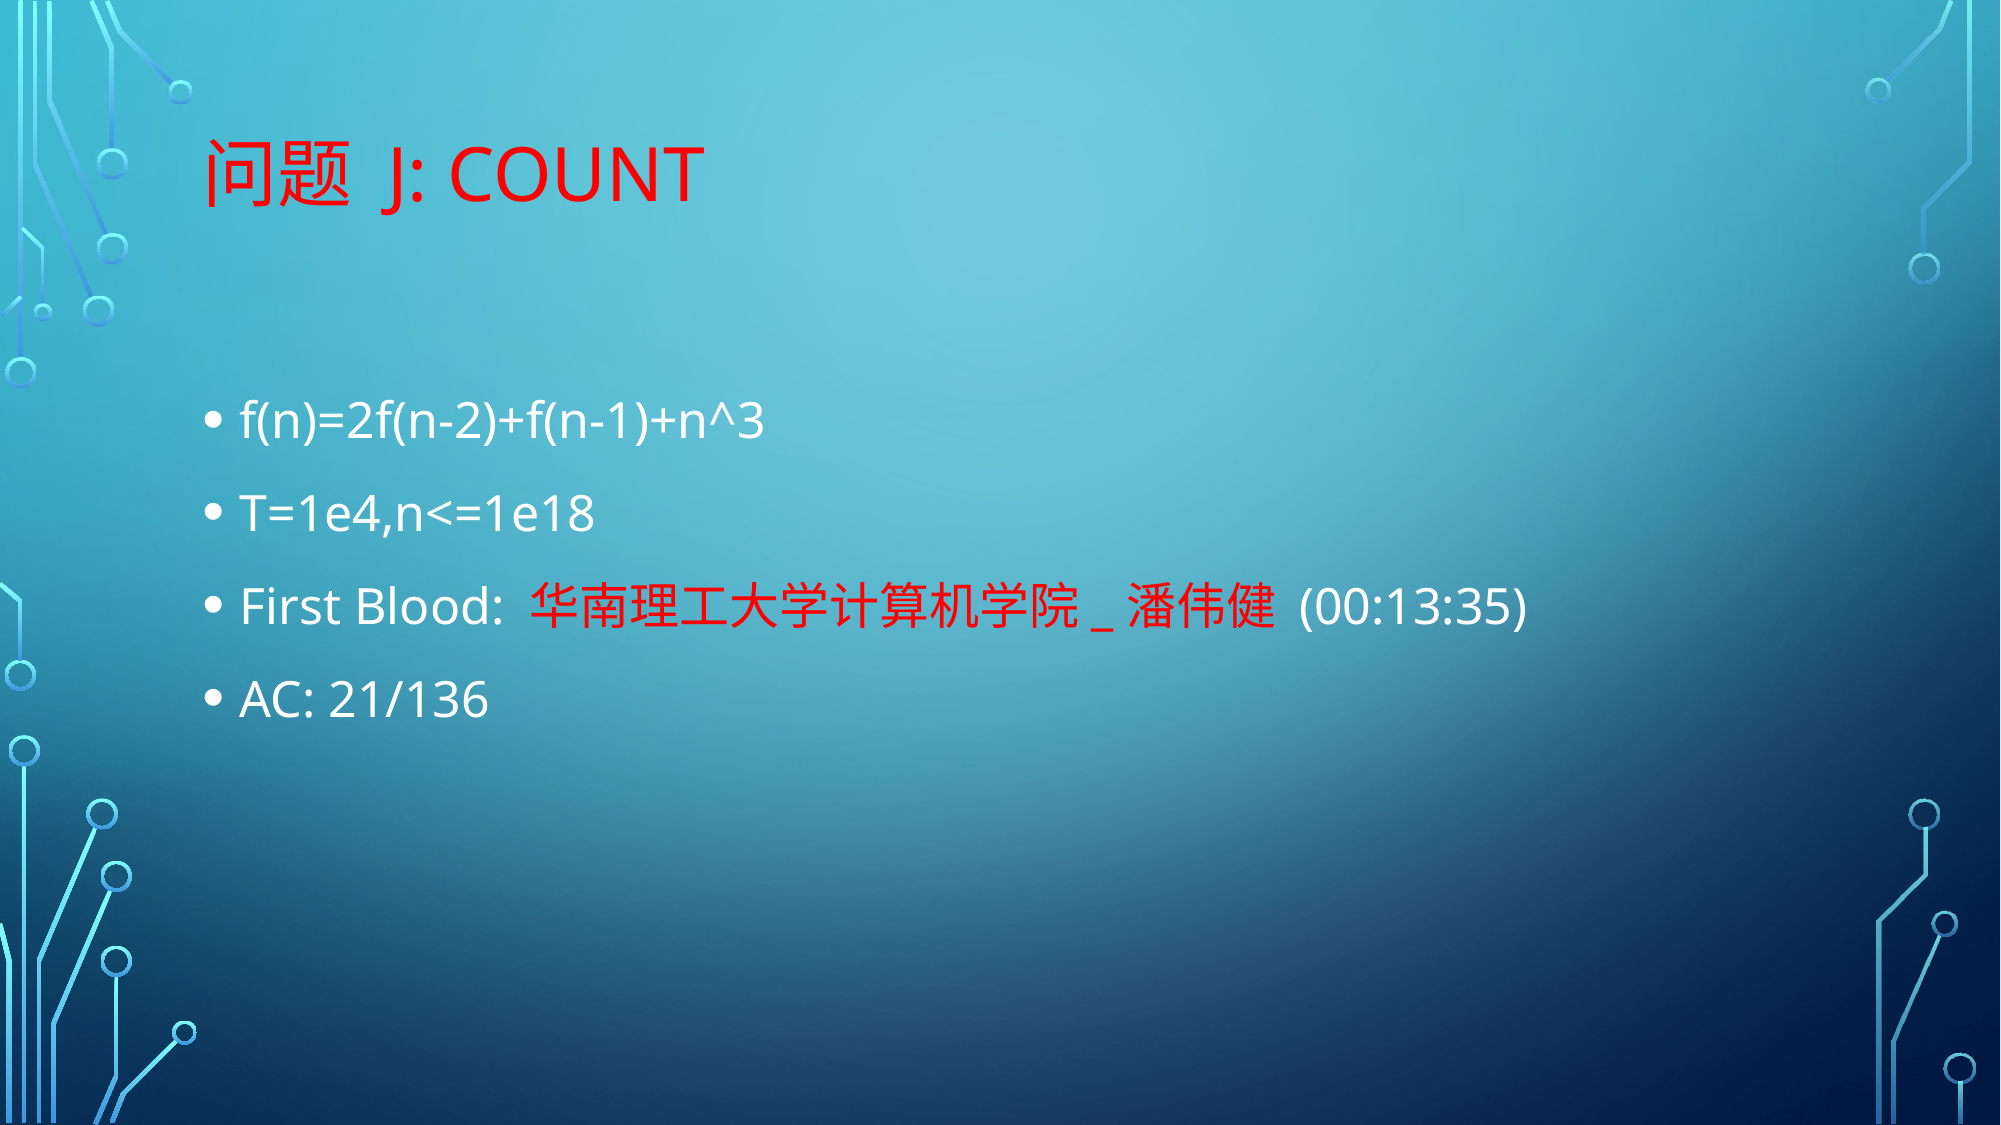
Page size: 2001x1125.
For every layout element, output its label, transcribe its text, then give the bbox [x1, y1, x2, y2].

list f(n)=2f(n-2)+f(n-1)+n^3 T=1e4,n<=1e18 First Blood: 华南理工大学计算机学院_潘伟健 (00:13:35) AC: 21/136 [187, 369, 1813, 950]
title 问题 J: Count [187, 101, 1813, 344]
